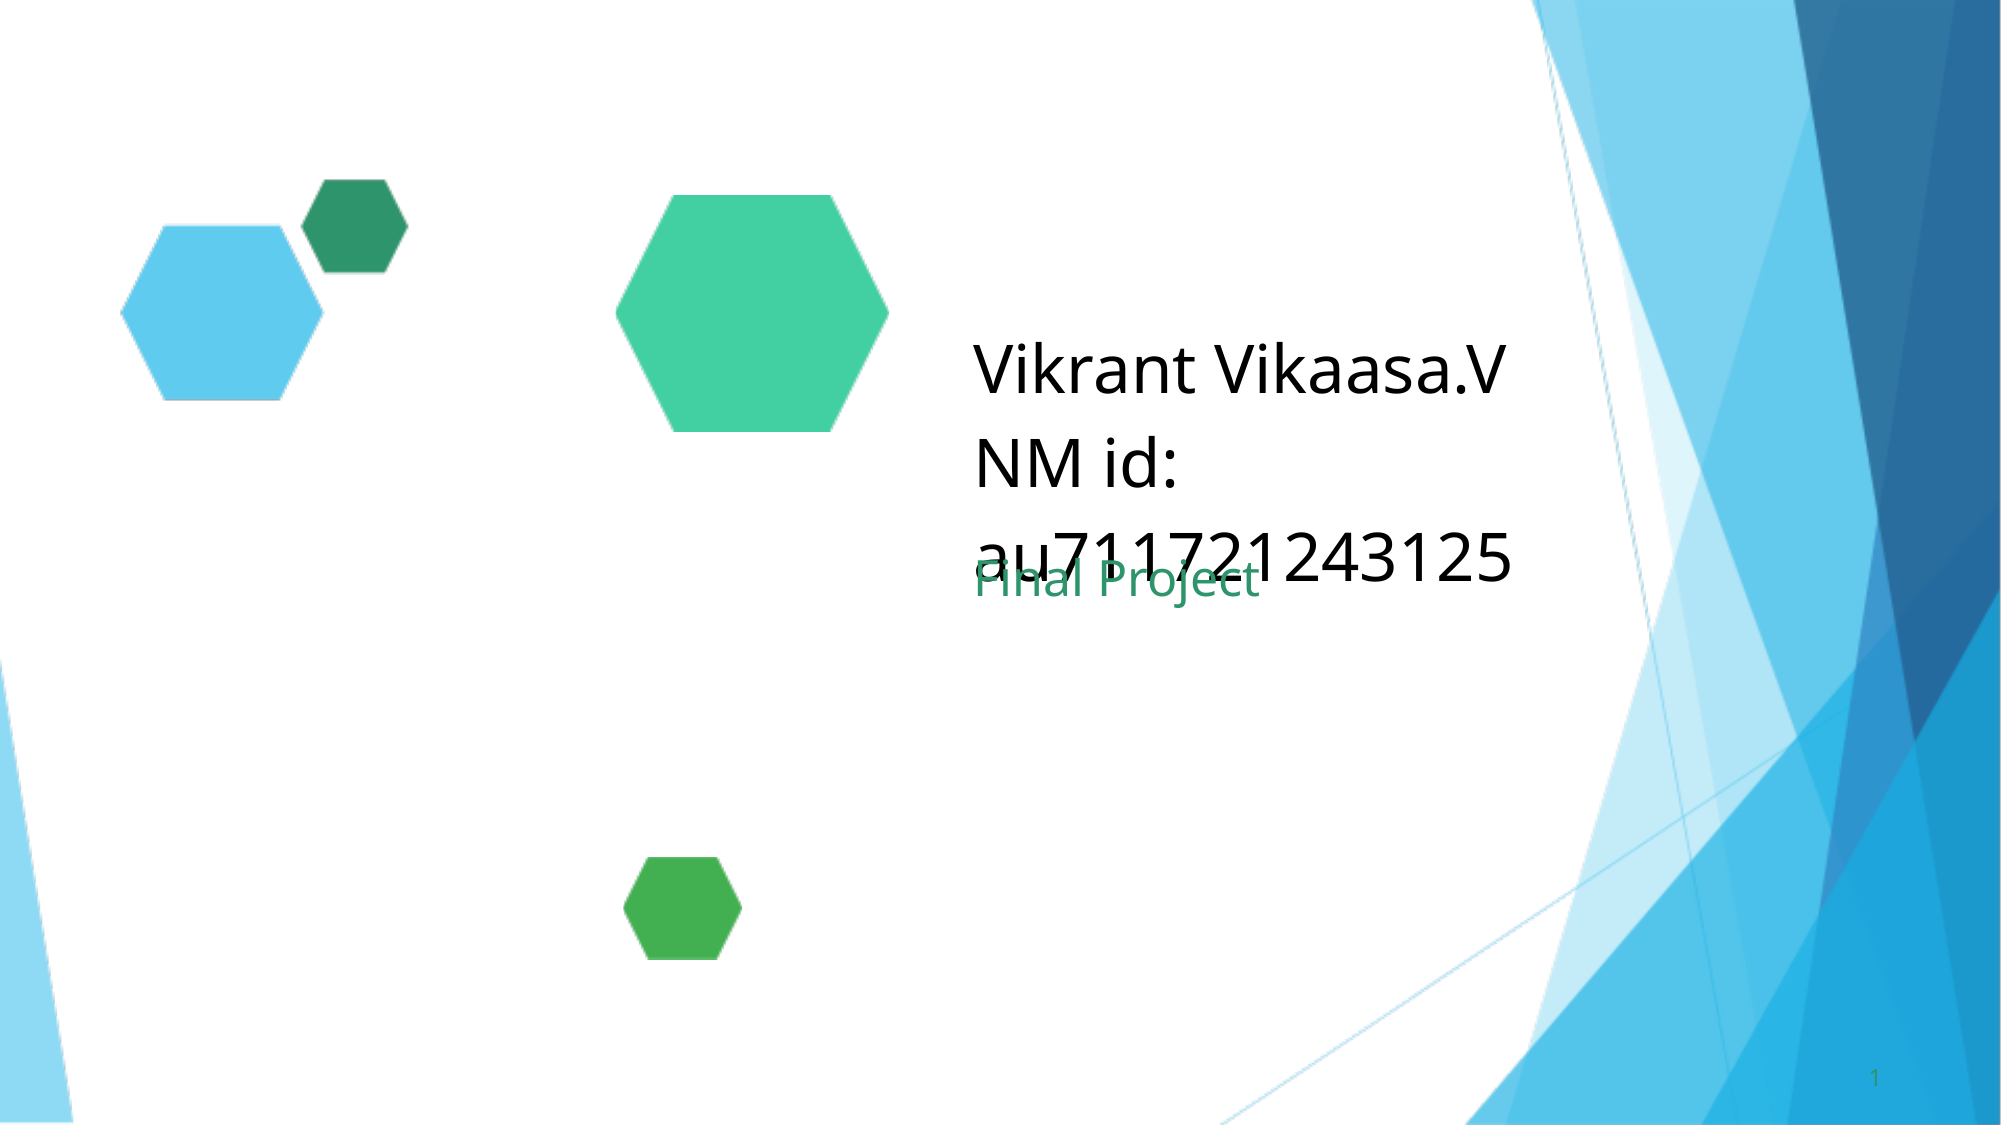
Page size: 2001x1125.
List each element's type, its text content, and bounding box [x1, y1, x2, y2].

text_box [615, 195, 890, 432]
text_box [623, 857, 743, 960]
text_box 1 [1868, 1058, 1881, 1092]
text_box Final Project [973, 536, 1275, 607]
text_box Vikrant Vikaasa.V NM id: au711721243125 [973, 312, 1705, 595]
text_box [111, 170, 419, 411]
text_box [0, 657, 74, 1125]
text_box [1208, 0, 2000, 1125]
